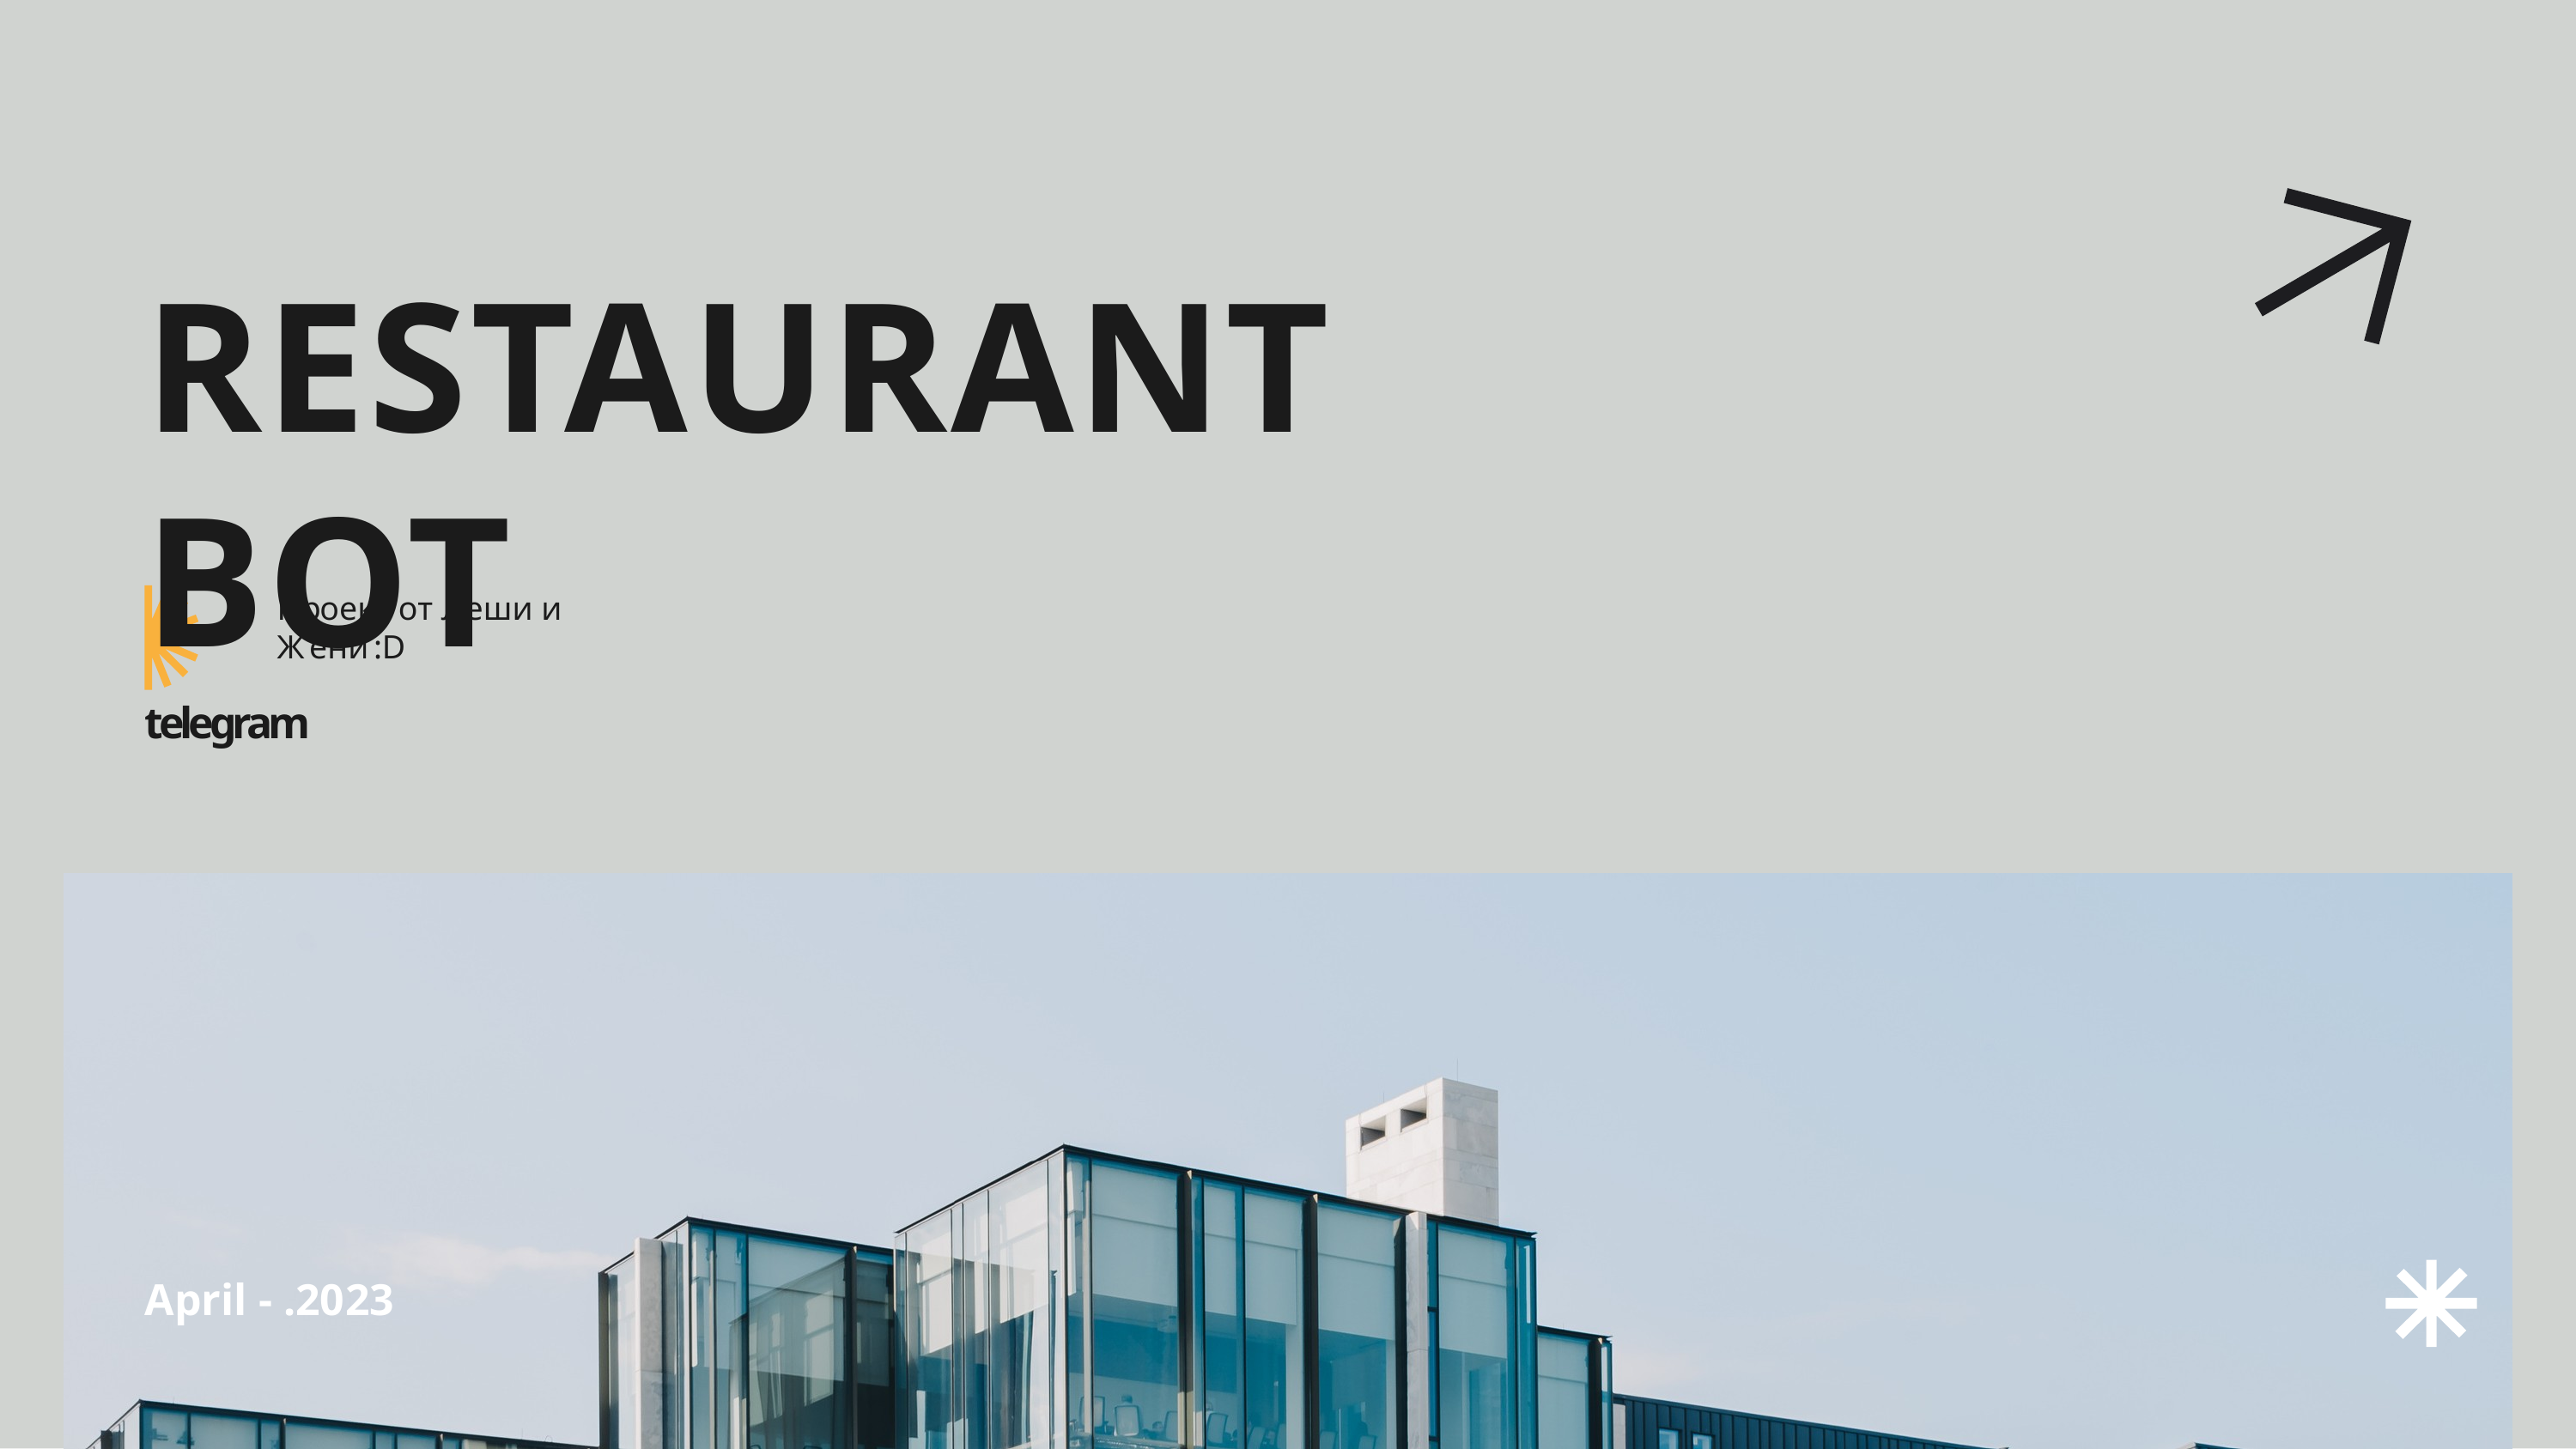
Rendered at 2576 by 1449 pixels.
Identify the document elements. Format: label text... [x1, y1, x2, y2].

text_box Проект от Леши и Жени :D [275, 585, 678, 665]
picture [1524, 1245, 1532, 1324]
text_box April - .2023 [143, 1270, 408, 1325]
picture [1846, 1434, 1857, 1449]
picture [64, 873, 2512, 1449]
text_box RESTAURANT BOT telegram [143, 197, 1679, 748]
